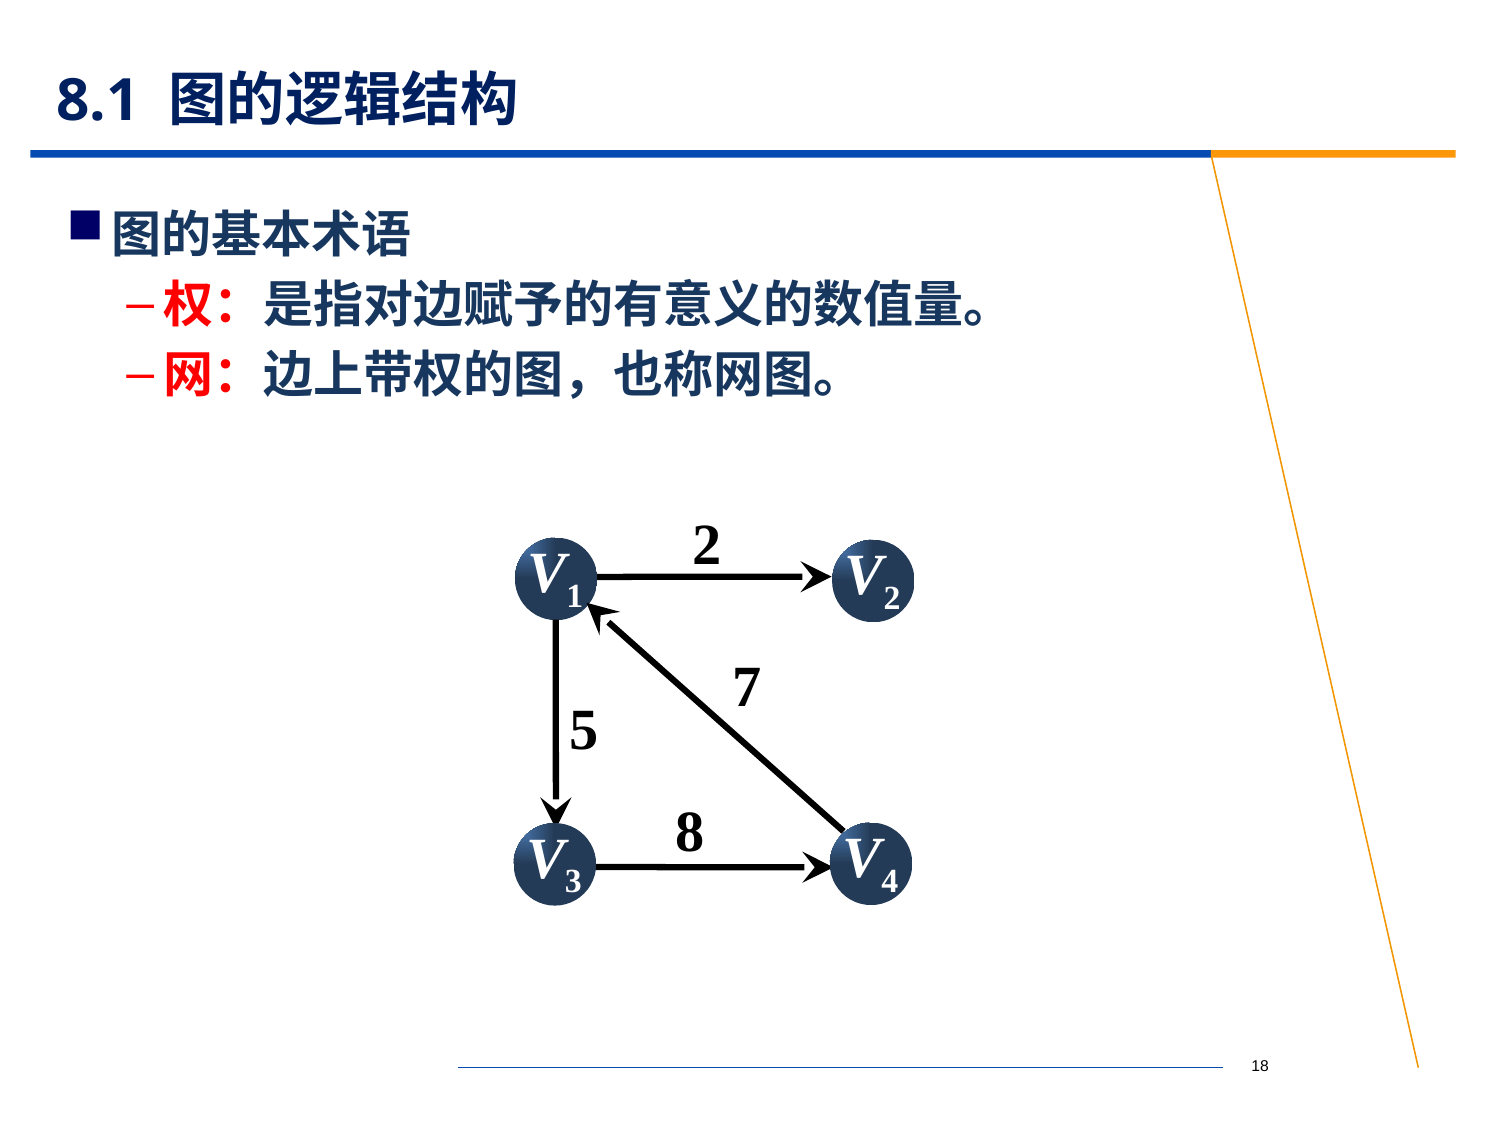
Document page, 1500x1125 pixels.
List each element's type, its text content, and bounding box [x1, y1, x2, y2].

title 8.1 图的逻辑结构 [41, 64, 1392, 130]
text_box 图的基本术语 权：是指对边赋予的有意义的数值量。 网：边上带权的图，也称网图。 [51, 194, 1402, 361]
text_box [513, 498, 920, 913]
